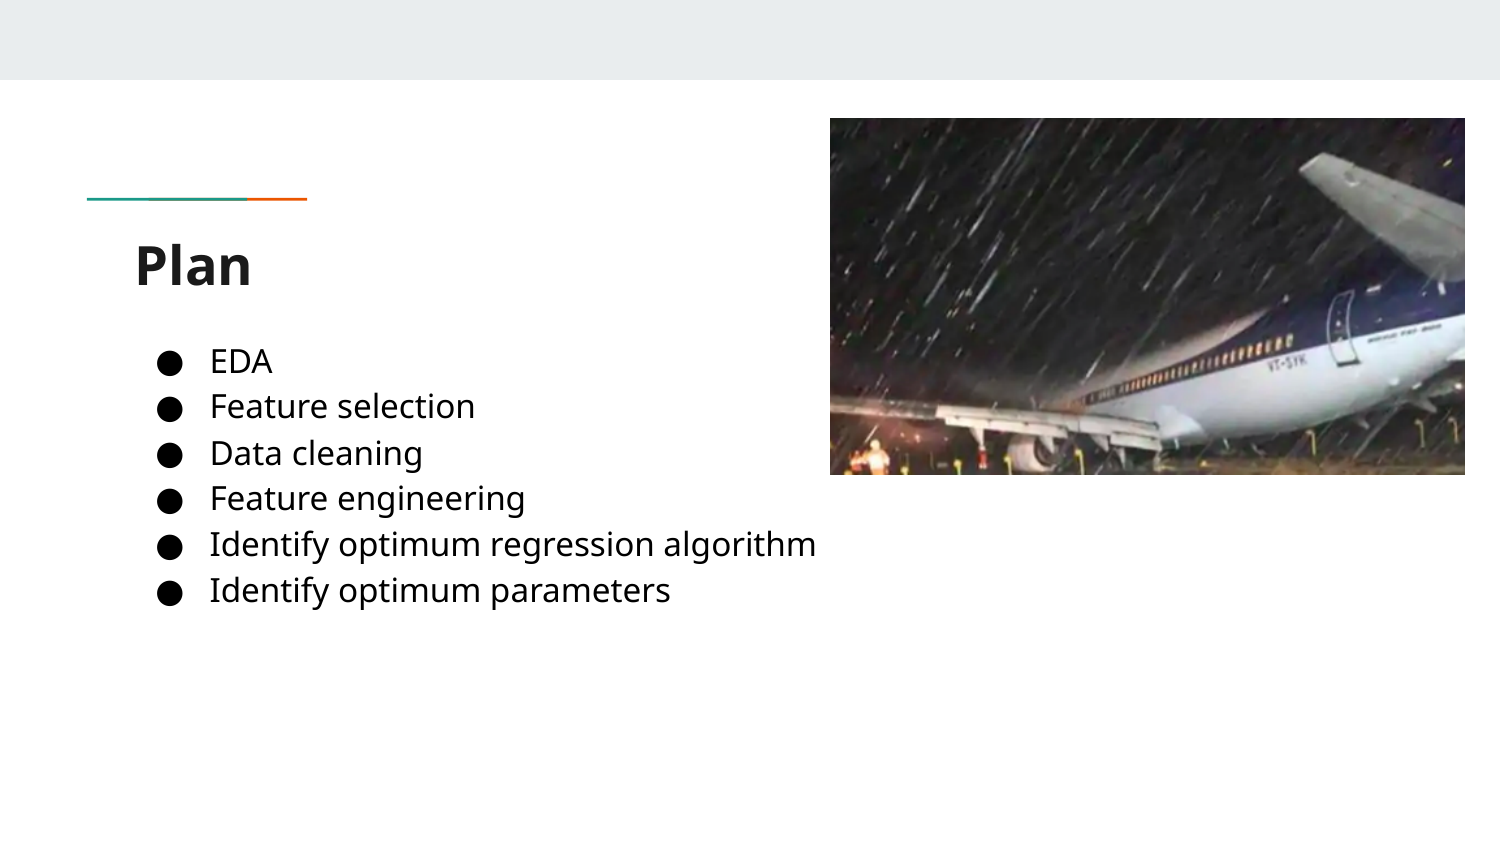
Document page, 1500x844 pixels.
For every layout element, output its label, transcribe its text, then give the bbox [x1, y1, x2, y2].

title Plan [119, 216, 824, 305]
picture [829, 118, 1465, 476]
list EDA Feature selection Data cleaning Feature engineering Identify optimum regression algorithm Identify optimum parameters [119, 318, 1381, 822]
